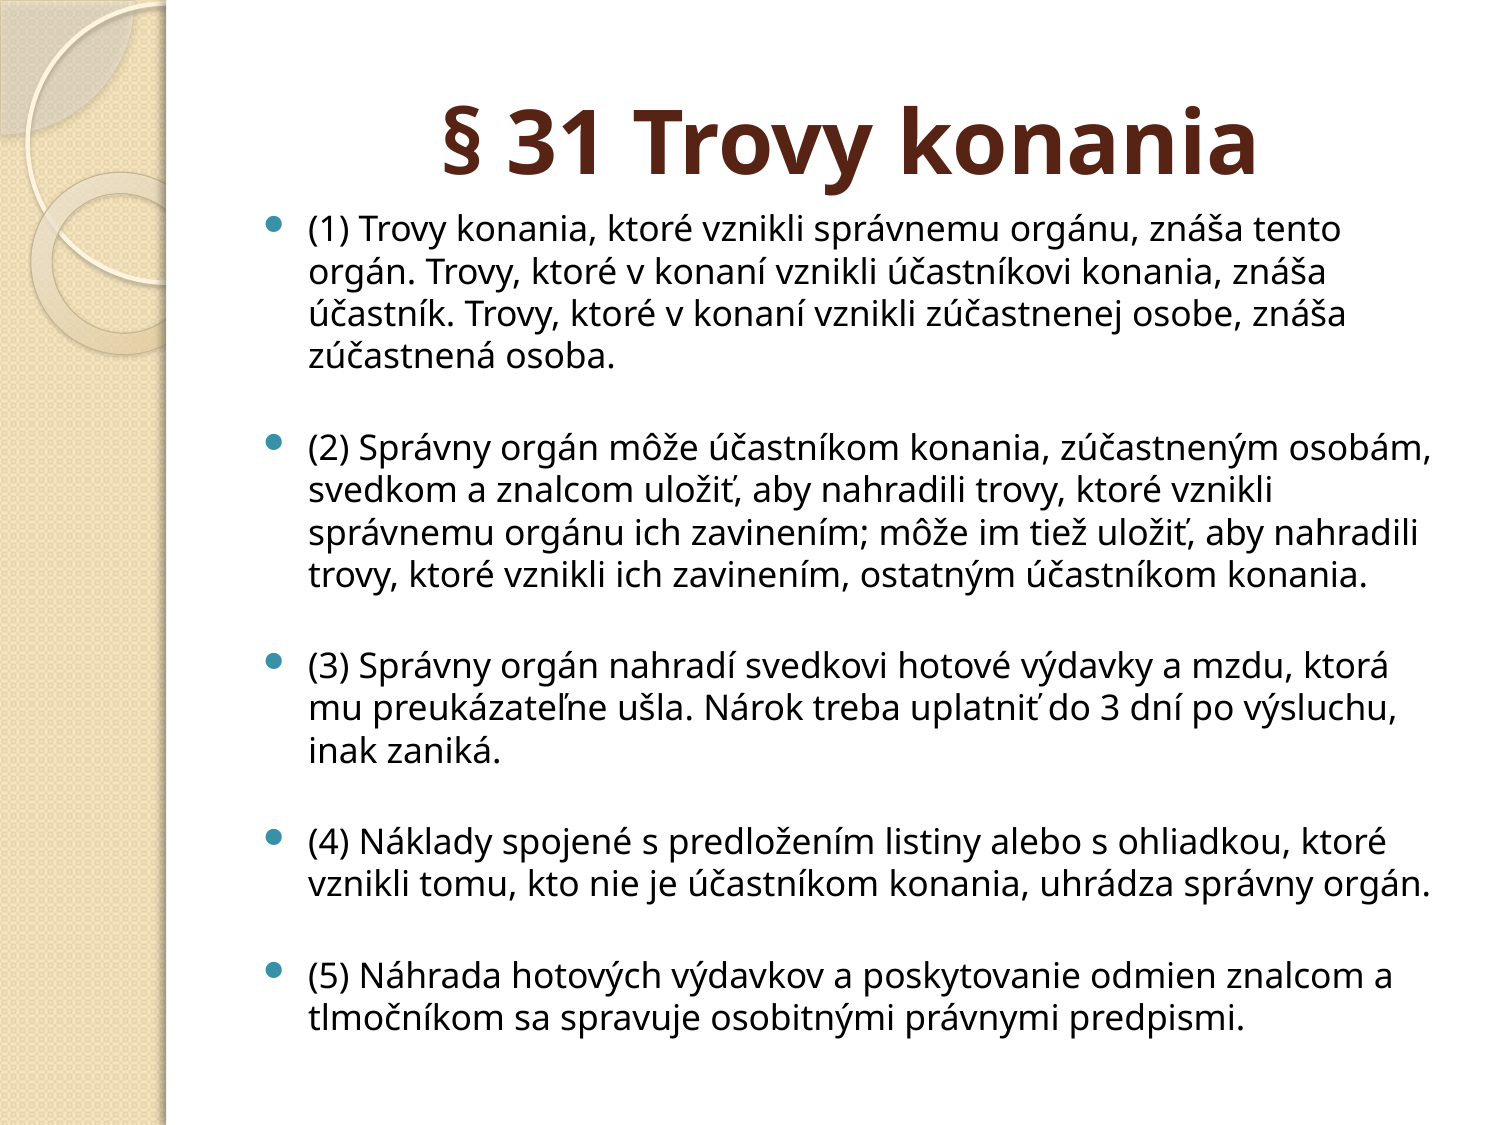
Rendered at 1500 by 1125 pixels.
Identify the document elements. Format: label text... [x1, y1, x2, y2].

list (1) Trovy konania, ktoré vznikli správnemu orgánu, znáša tento orgán. Trovy, ktoré v konaní vznikli účastníkovi konania, znáša účastník. Trovy, ktoré v konaní vznikli zúčastnenej osobe, znáša zúčastnená osoba. (2) Správny orgán môže účastníkom konania, zúčastneným osobám, svedkom a znalcom uložiť, aby nahradili trovy, ktoré vznikli správnemu orgánu ich zavinením; môže im tiež uložiť, aby nahradili trovy, ktoré vznikli ich zavinením, ostatným účastníkom konania. (3) Správny orgán nahradí svedkovi hotové výdavky a mzdu, ktorá mu preukázateľne ušla. Nárok treba uplatniť do 3 dní po výsluchu, inak zaniká. (4) Náklady spojené s predložením listiny alebo s ohliadkou, ktoré vznikli tomu, kto nie je účastníkom konania, uhrádza správny orgán. (5) Náhrada hotových výdavkov a poskytovanie odmien znalcom a tlmočníkom sa spravuje osobitnými právnymi predpismi. [235, 199, 1466, 1125]
title § 31 Trovy konania [235, 45, 1466, 199]
